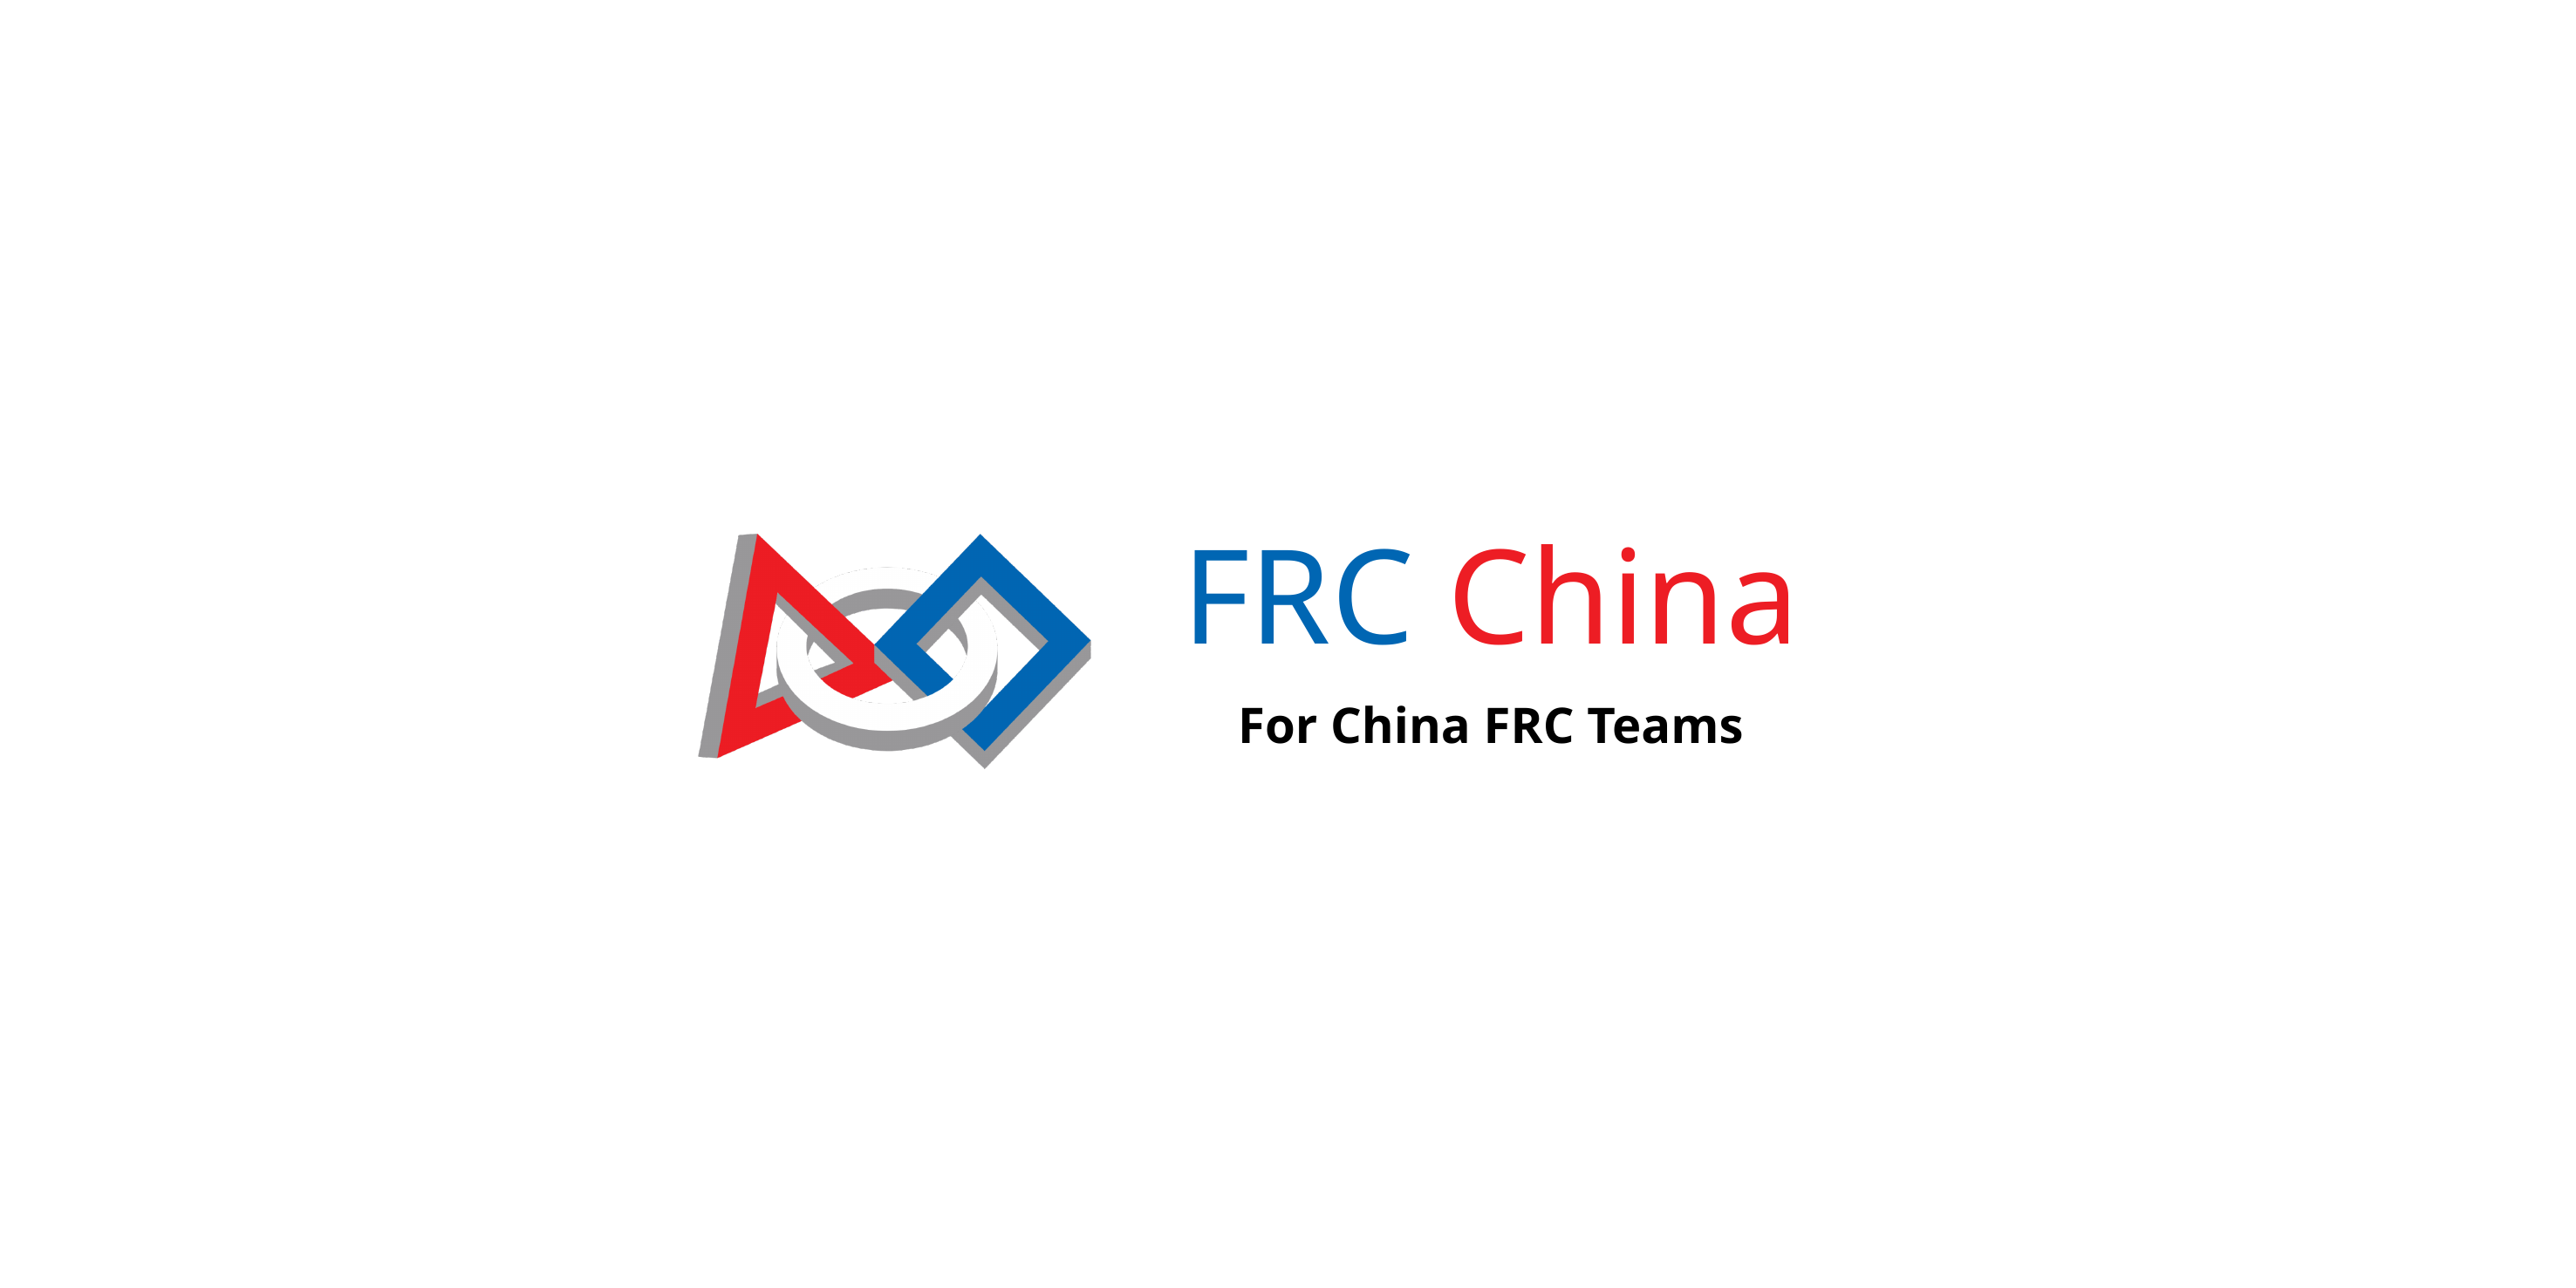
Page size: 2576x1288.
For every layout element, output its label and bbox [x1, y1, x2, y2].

text_box [658, 506, 1917, 781]
